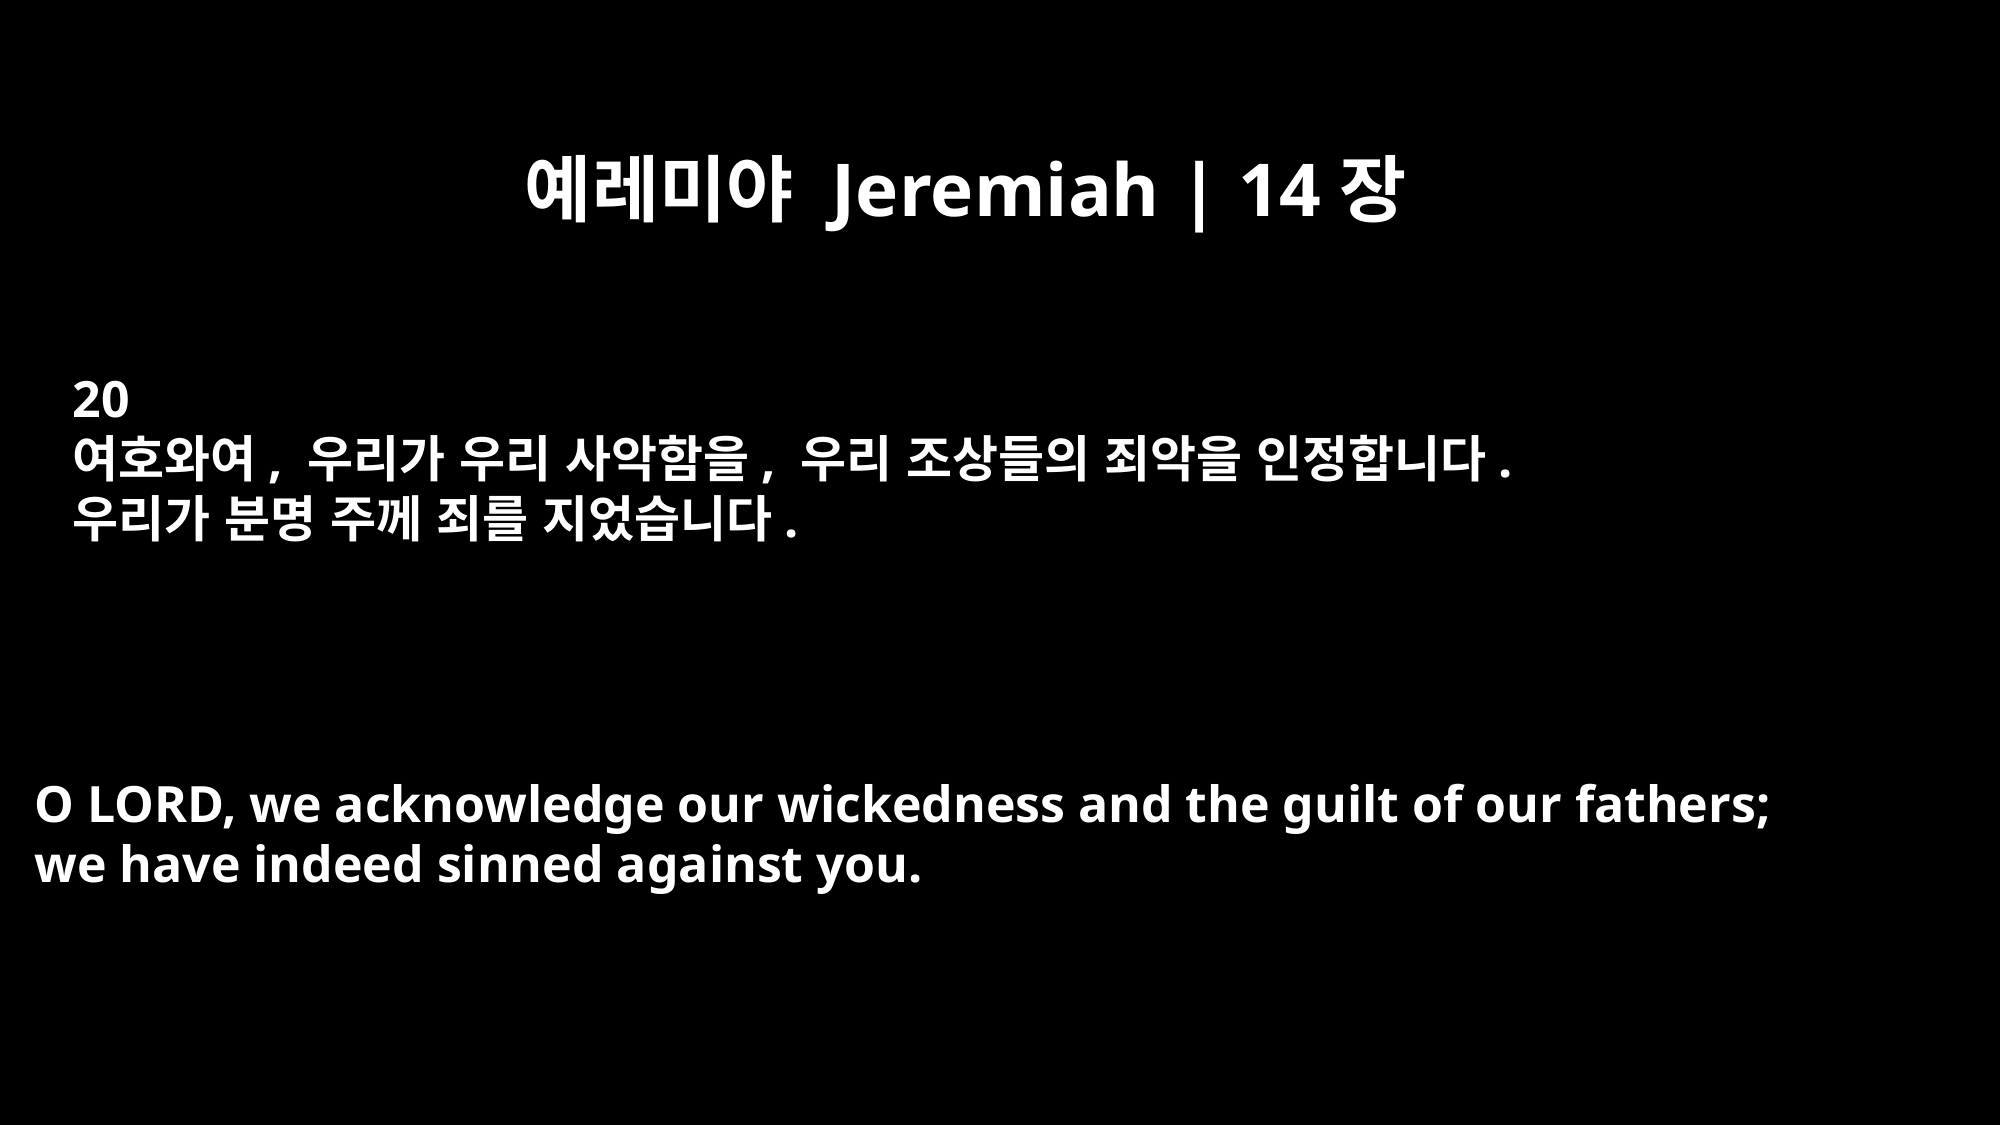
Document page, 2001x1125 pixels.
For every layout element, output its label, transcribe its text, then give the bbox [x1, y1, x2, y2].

text_box 예레미야 Jeremiah | 14장 [510, 136, 1422, 239]
text_box 20 여호와여, 우리가 우리 사악함을, 우리 조상들의 죄악을 인정합니다. 우리가 분명 주께 죄를 지었습니다. [57, 359, 1528, 555]
text_box O LORD, we acknowledge our wickedness and the guilt of our fathers; we have indeed sinned against you. [19, 764, 1786, 900]
